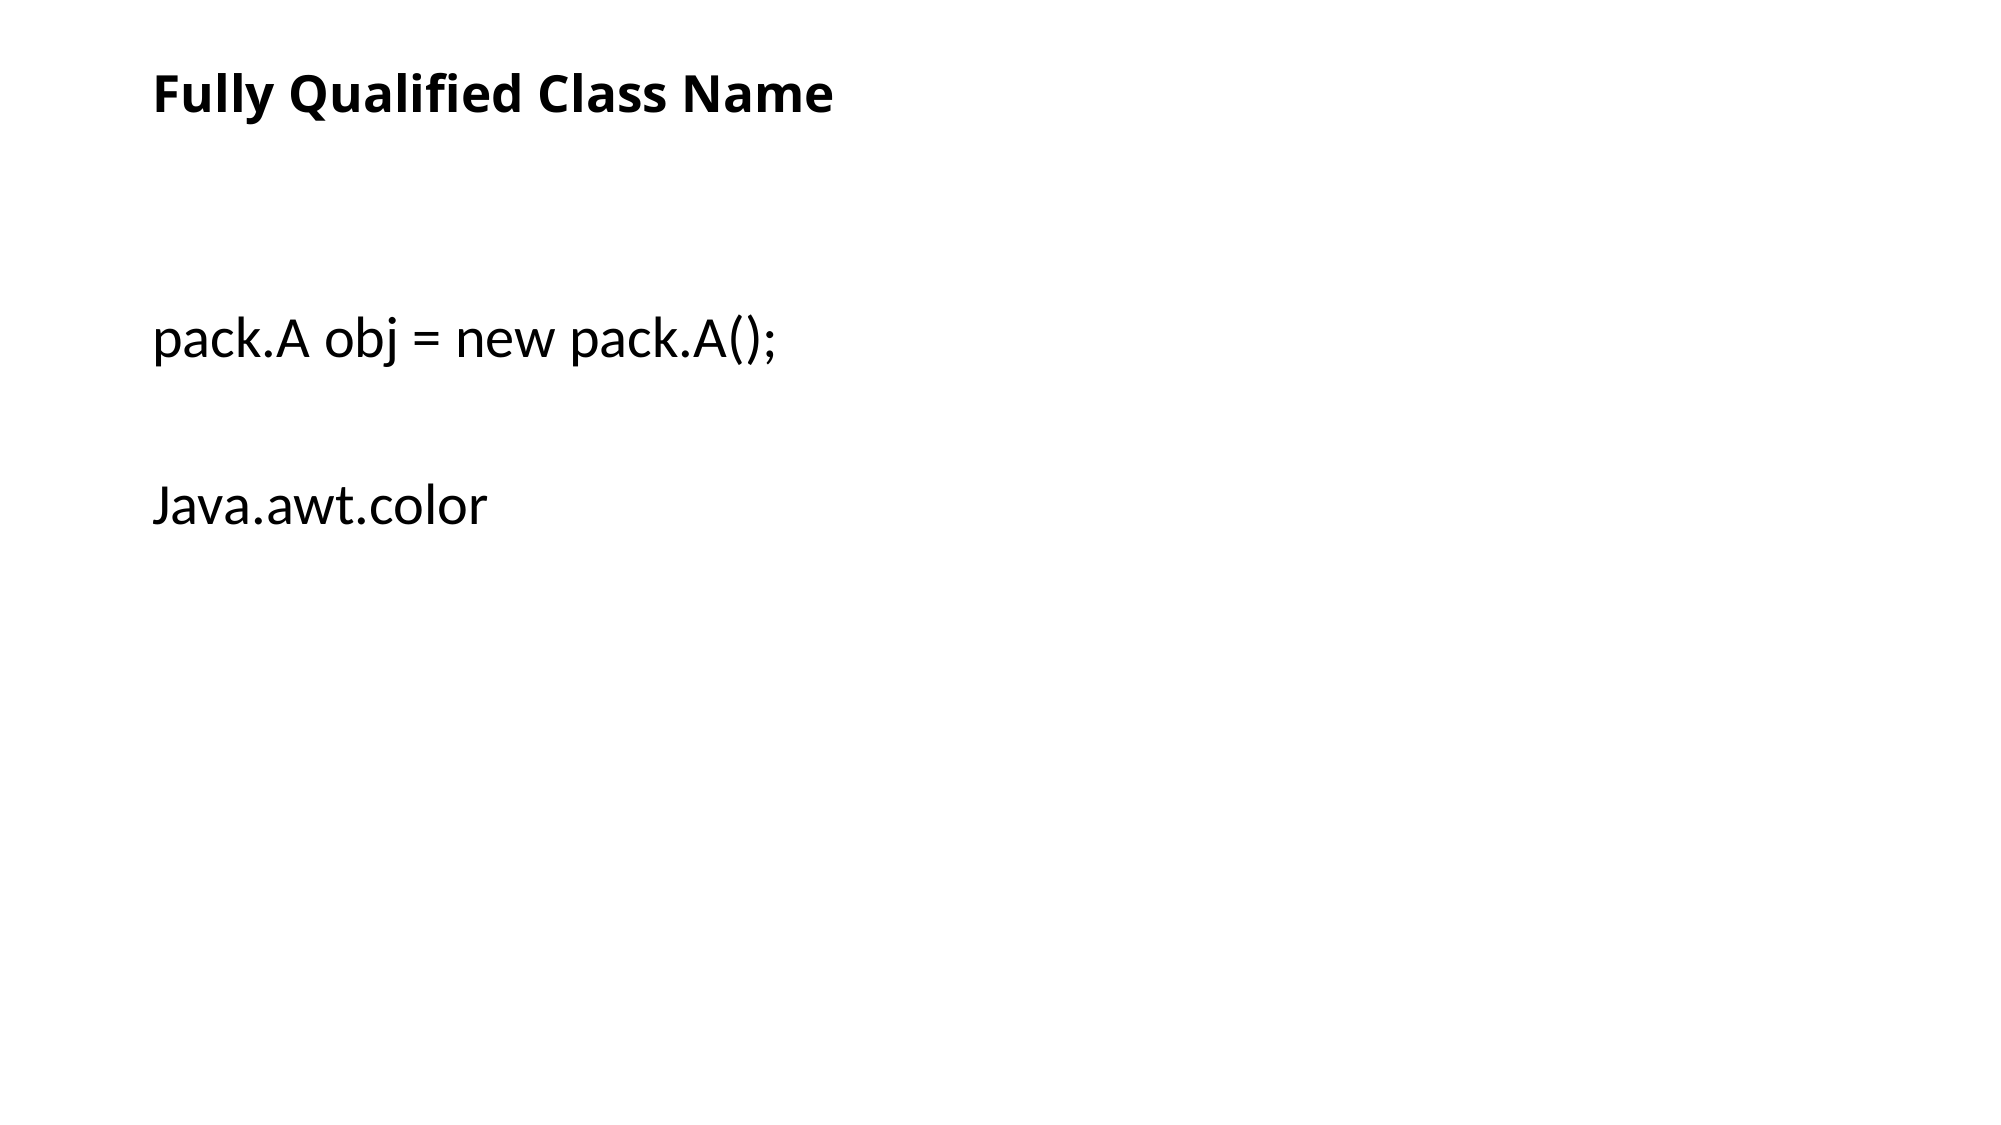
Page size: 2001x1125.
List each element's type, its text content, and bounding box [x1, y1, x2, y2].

title Fully Qualified Class Name [137, 59, 1863, 194]
list pack.A obj = new pack.A(); Java.awt.color [137, 299, 1863, 1014]
